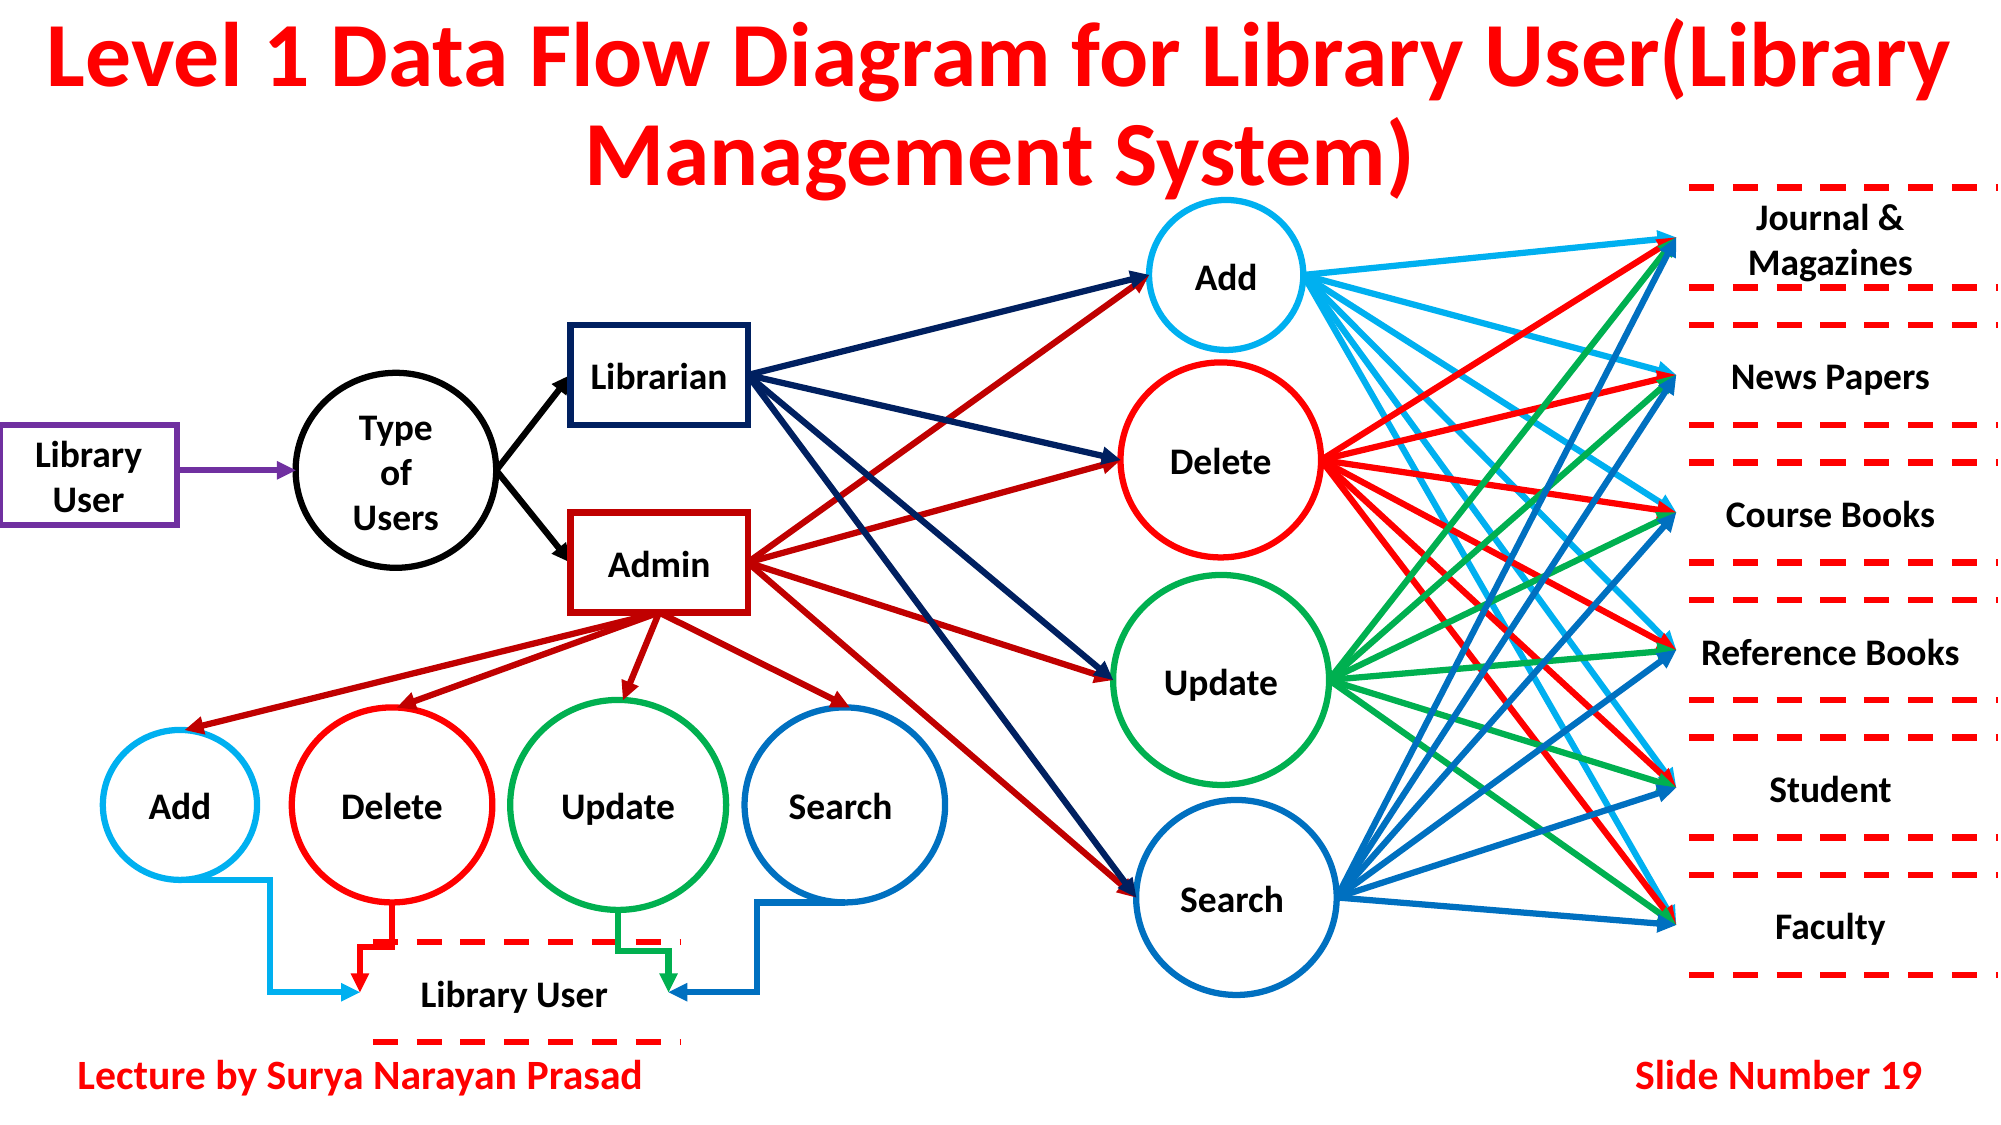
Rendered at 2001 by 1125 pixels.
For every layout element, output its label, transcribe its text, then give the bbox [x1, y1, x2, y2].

footer Lecture by Surya Narayan Prasad [62, 1043, 688, 1103]
title Level 1 Data Flow Diagram for Library User(Library Management System) [0, 0, 2000, 200]
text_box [0, 187, 1998, 1043]
slide_number Slide Number 19 [1524, 1043, 1938, 1103]
